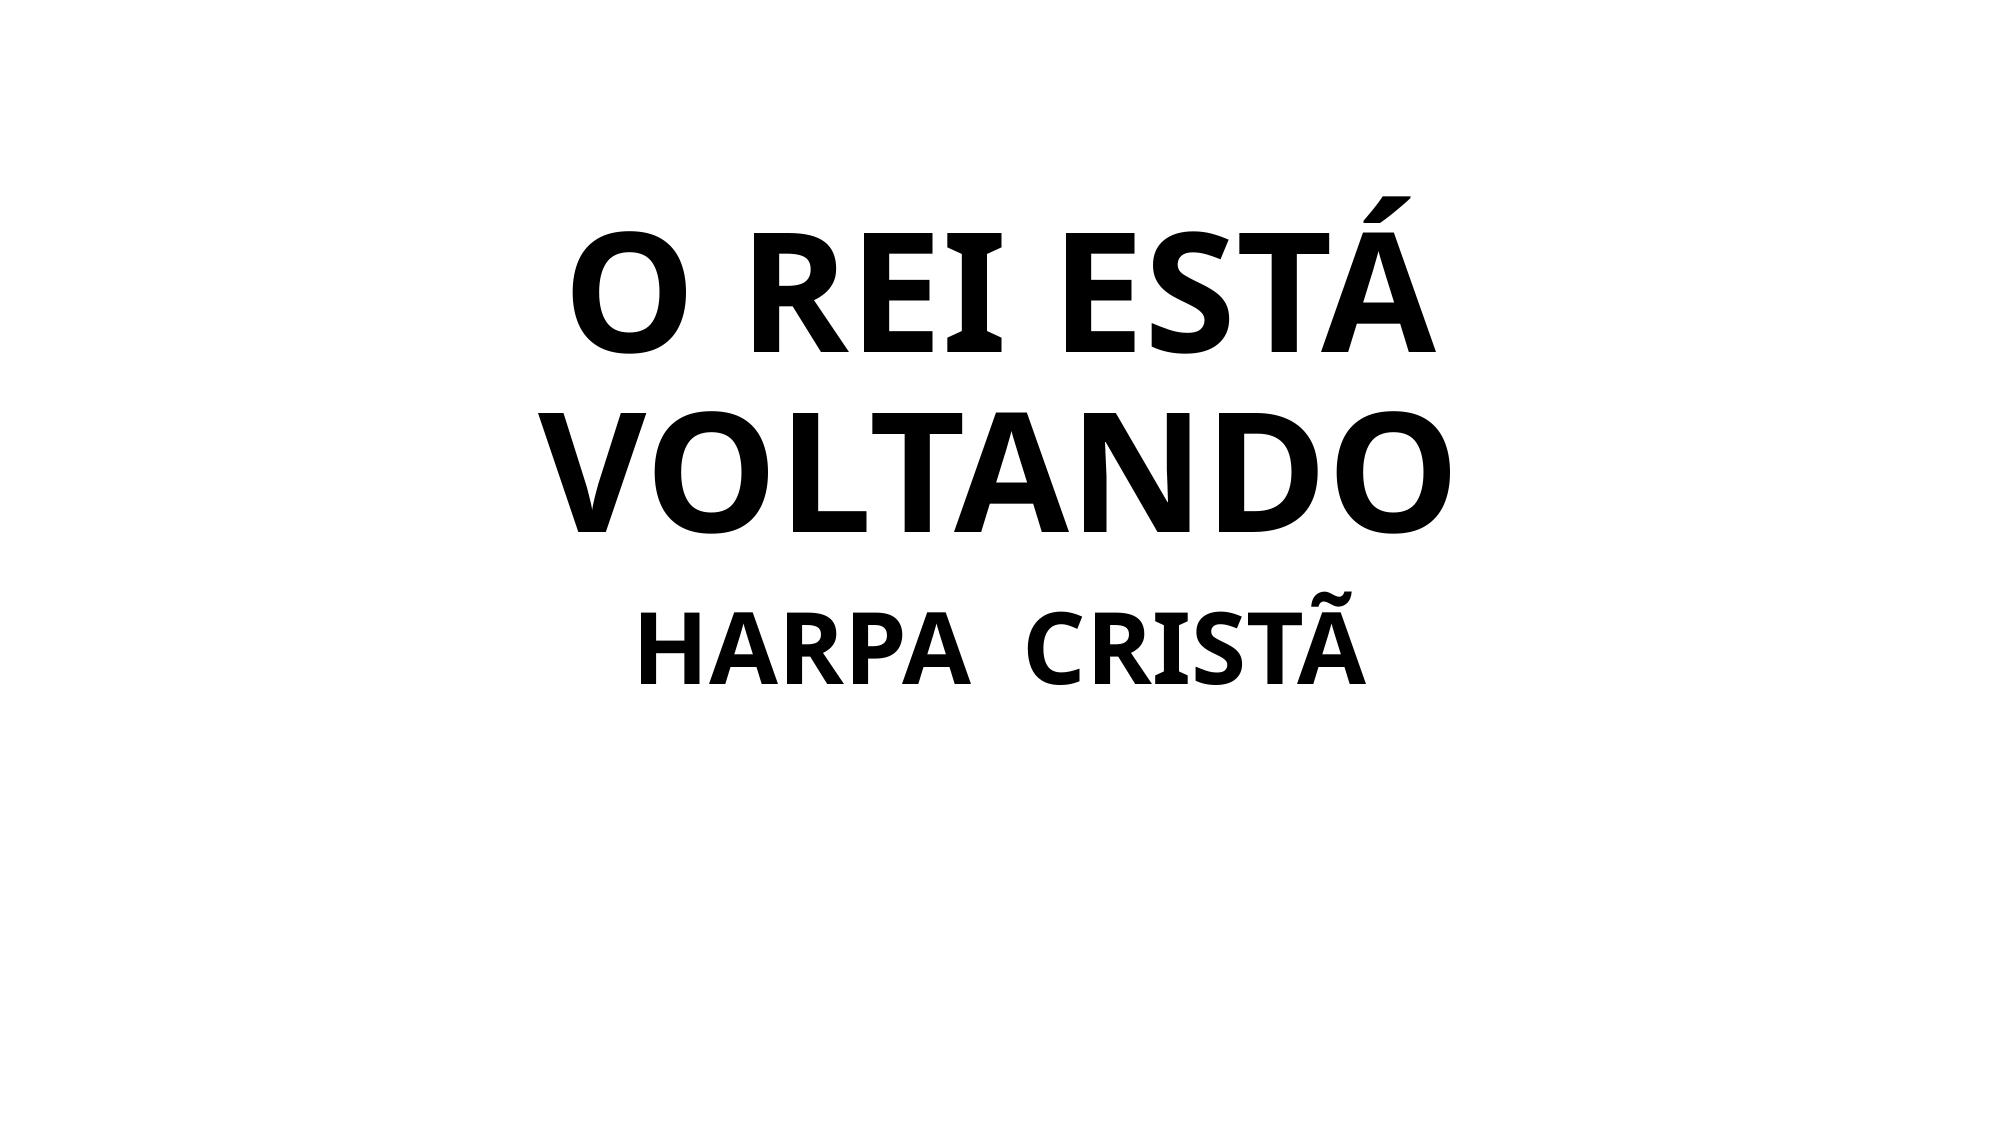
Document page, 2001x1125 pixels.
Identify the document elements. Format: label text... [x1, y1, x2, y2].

subtitle HARPA CRISTÃ [249, 590, 1750, 863]
title O REI ESTÁ VOLTANDO [249, 184, 1750, 576]
